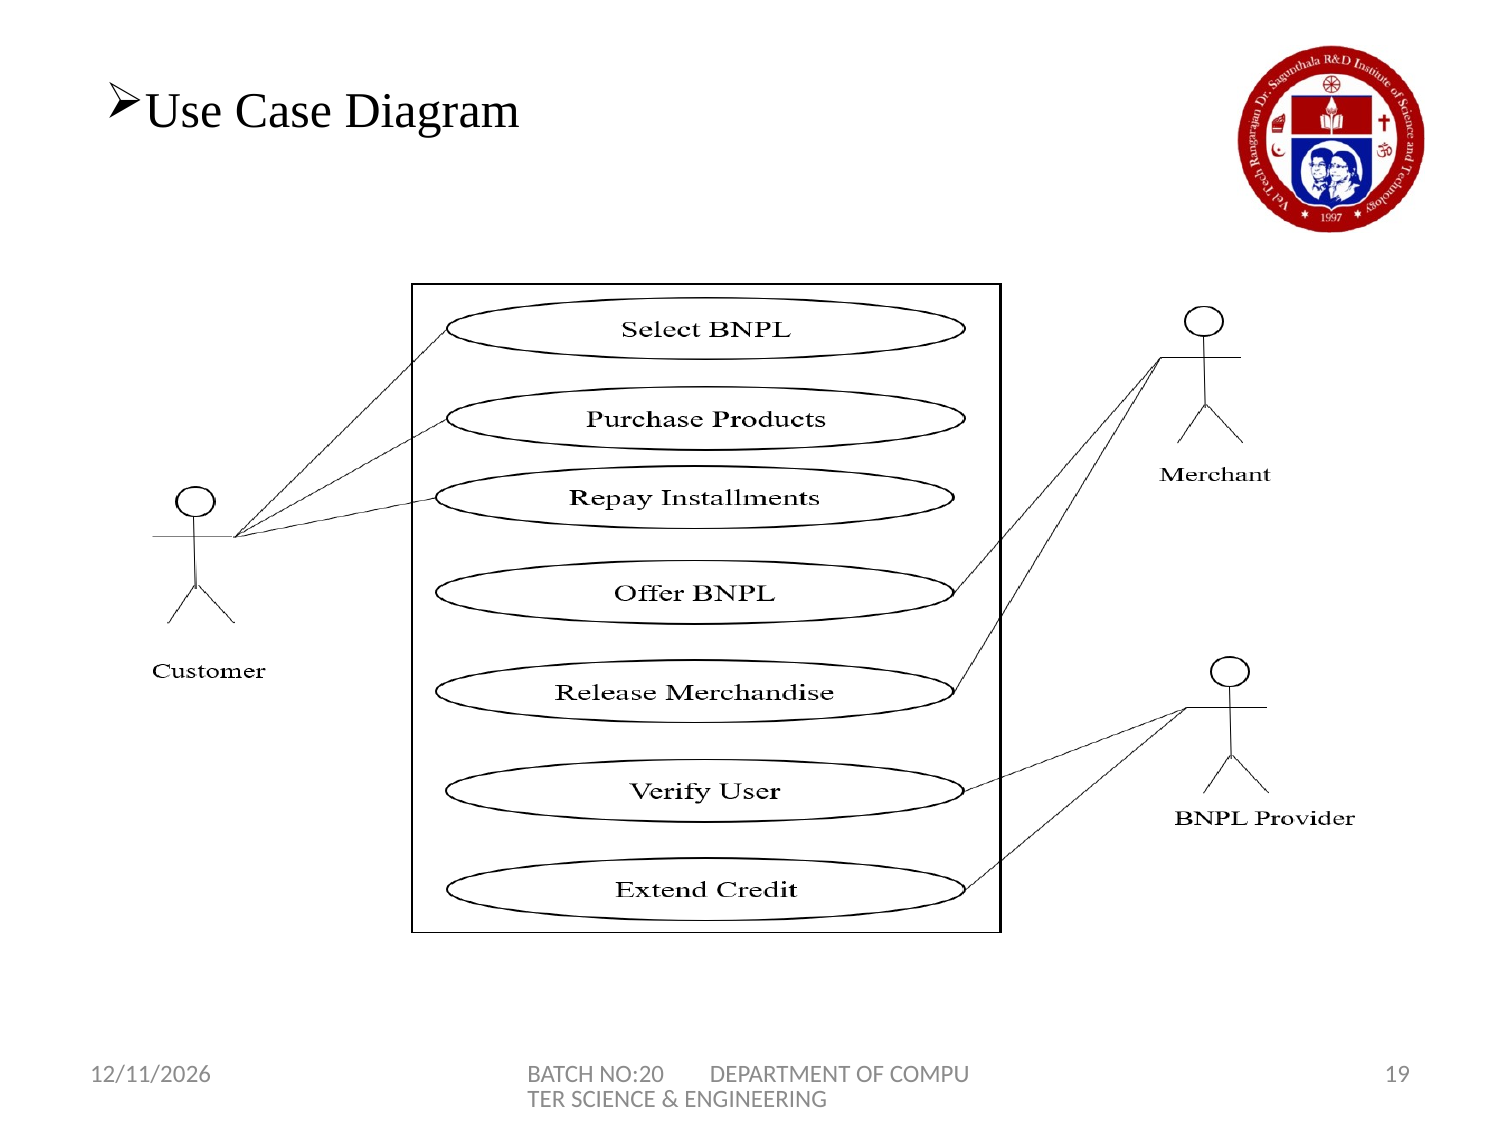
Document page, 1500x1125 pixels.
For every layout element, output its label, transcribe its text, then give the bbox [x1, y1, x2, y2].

picture [64, 278, 1371, 941]
footer BATCH NO:20 DEPARTMENT OF COMPUTER SCIENCE & ENGINEERING [512, 1042, 988, 1103]
slide_number 19 [1074, 1042, 1425, 1103]
picture [1237, 45, 1425, 233]
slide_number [75, 1042, 425, 1103]
title Use Case Diagram [0, 38, 988, 176]
